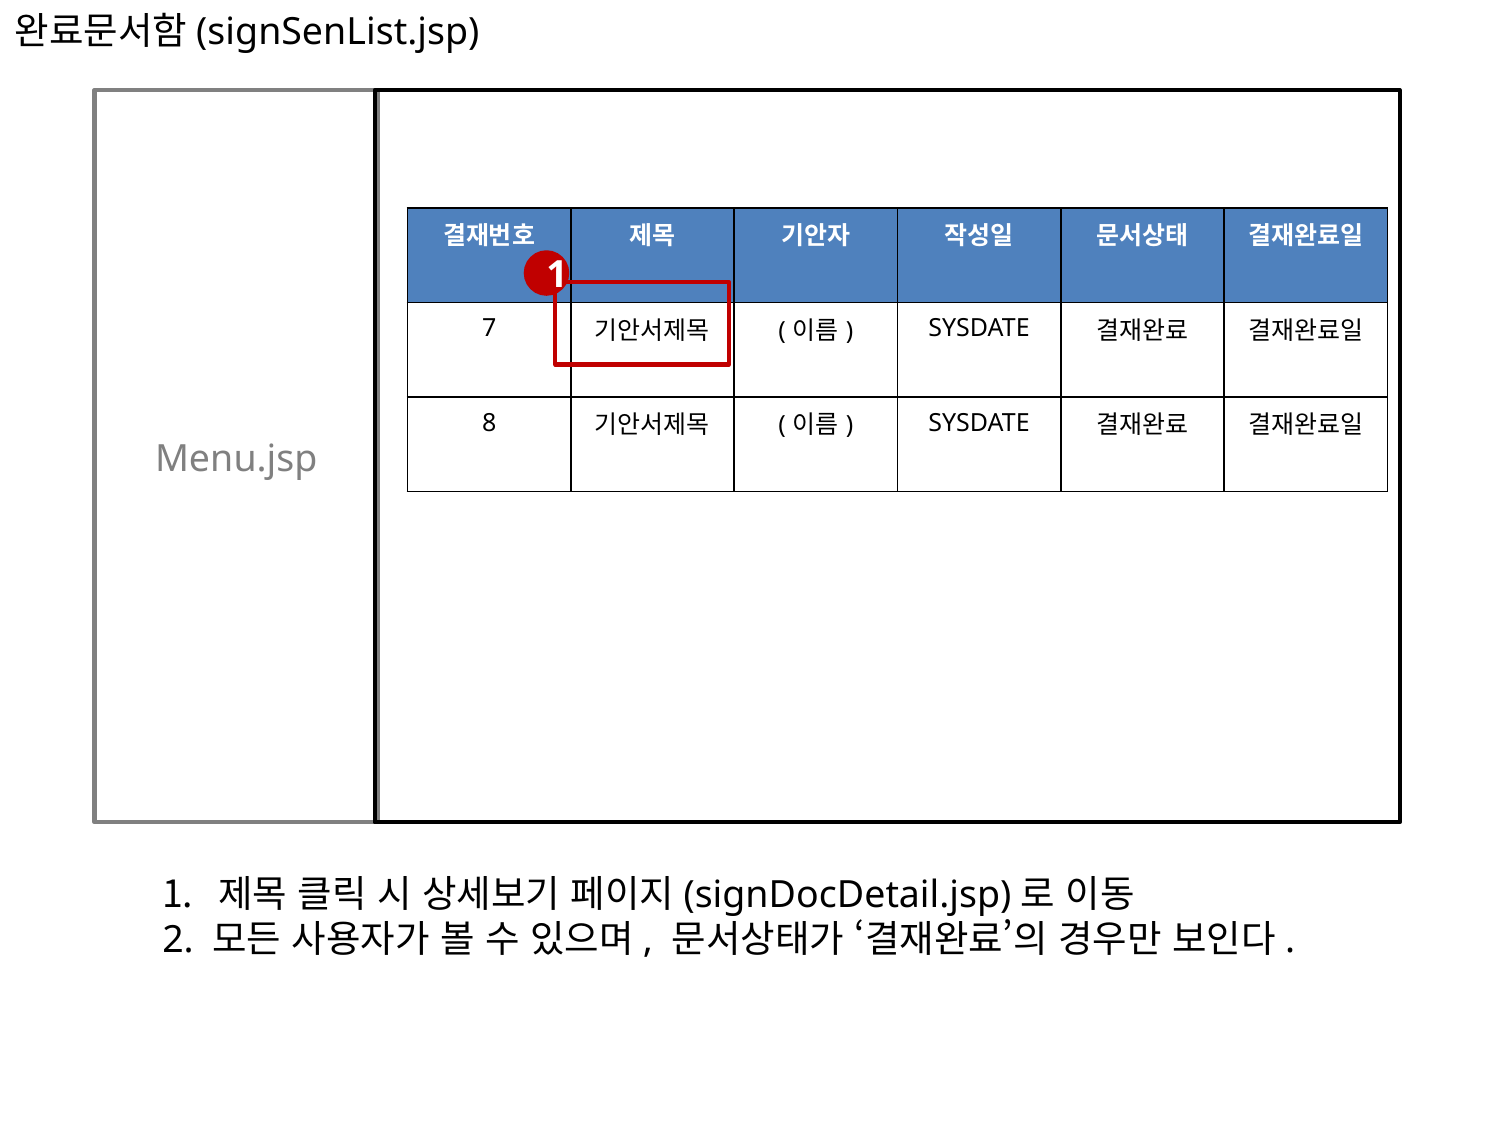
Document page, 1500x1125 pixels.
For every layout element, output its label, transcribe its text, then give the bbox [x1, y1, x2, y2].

table_cell SYSDATE [898, 303, 1060, 396]
table_cell 결재완료일 [1225, 398, 1387, 491]
table_cell (이름) [735, 303, 897, 396]
table_cell 8 [408, 398, 570, 491]
table_header 결재완료일 [1225, 209, 1387, 302]
table_cell 기안서제목 [572, 398, 733, 491]
table_cell 결재완료일 [1225, 303, 1387, 396]
text_box [553, 280, 731, 367]
table_cell 7 [408, 303, 570, 396]
table_header 문서상태 [1062, 209, 1223, 302]
table_cell 결재완료 [1062, 398, 1223, 491]
table_header 제목 [572, 209, 733, 302]
text_box 1 [523, 250, 570, 296]
text_box [373, 88, 1402, 824]
table_cell (이름) [735, 398, 897, 491]
text_box 완료문서함(signSenList.jsp) [0, 0, 502, 60]
table_cell 결재완료 [1062, 303, 1223, 396]
text_box Menu.jsp [92, 88, 373, 824]
table_header 작성일 [898, 209, 1060, 302]
table_header 결재번호 [408, 209, 570, 302]
text_box 제목 클릭 시 상세보기 페이지(signDocDetail.jsp)로 이동 2. 모든 사용자가 볼 수 있으며, 문서상태가 ‘결재완료’의 경우만 보인다. [147, 862, 1388, 967]
table_cell 기안서제목 [572, 303, 733, 396]
table_cell SYSDATE [898, 398, 1060, 491]
table_header 기안자 [735, 209, 897, 302]
